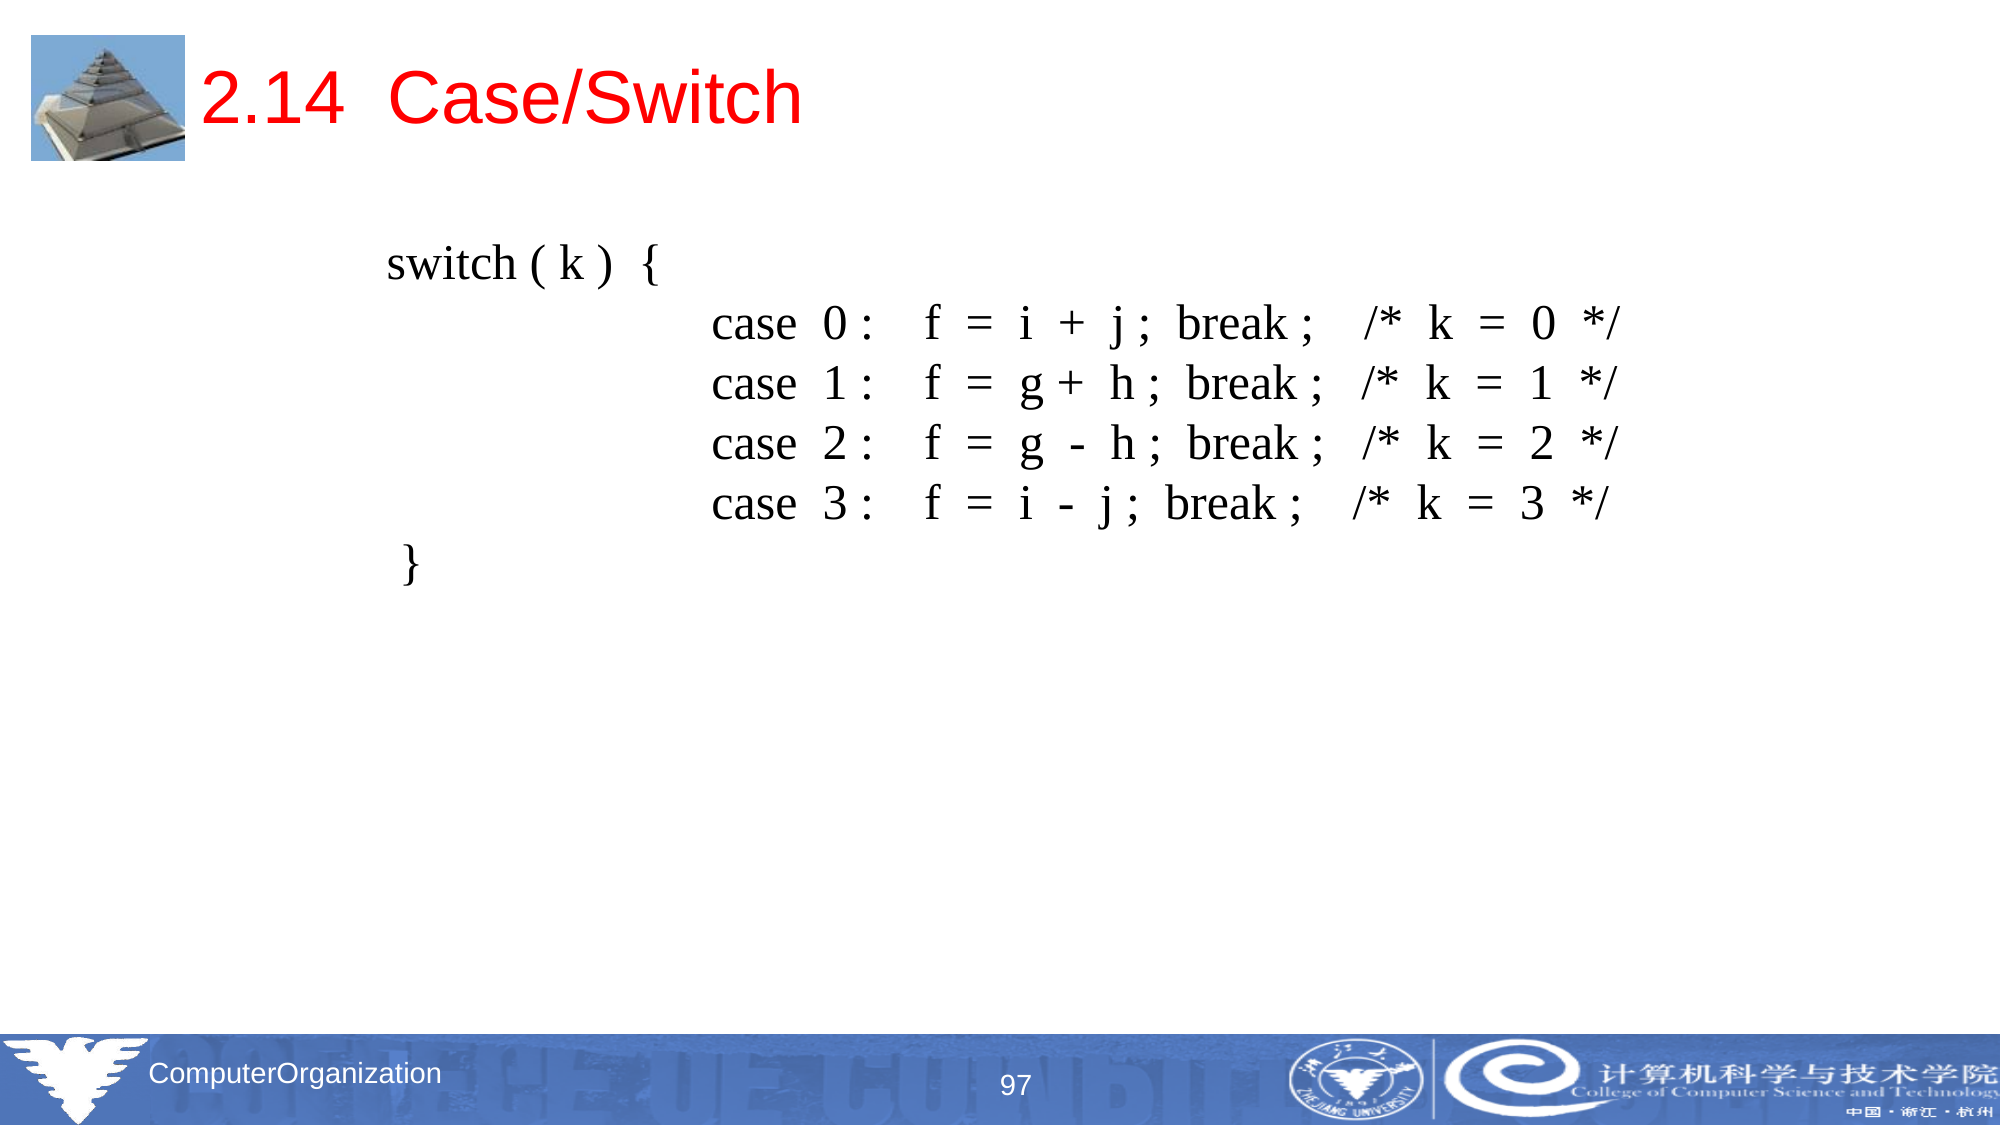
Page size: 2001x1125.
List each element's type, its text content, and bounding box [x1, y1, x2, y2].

picture [31, 35, 184, 161]
text_box switch ( k ) { case 0 : f = i + j ; break ; /* k = 0 */ case 1 : f = g + h ; break ; /* k = 1 */ case 2 : f = g - h ; break ; /* k = 2 */ case 3 : f = i - j ; break ; /* k = 3 */ } [296, 222, 1680, 598]
title 2.14 Case/Switch [184, 0, 1953, 188]
picture [0, 1034, 2000, 1125]
